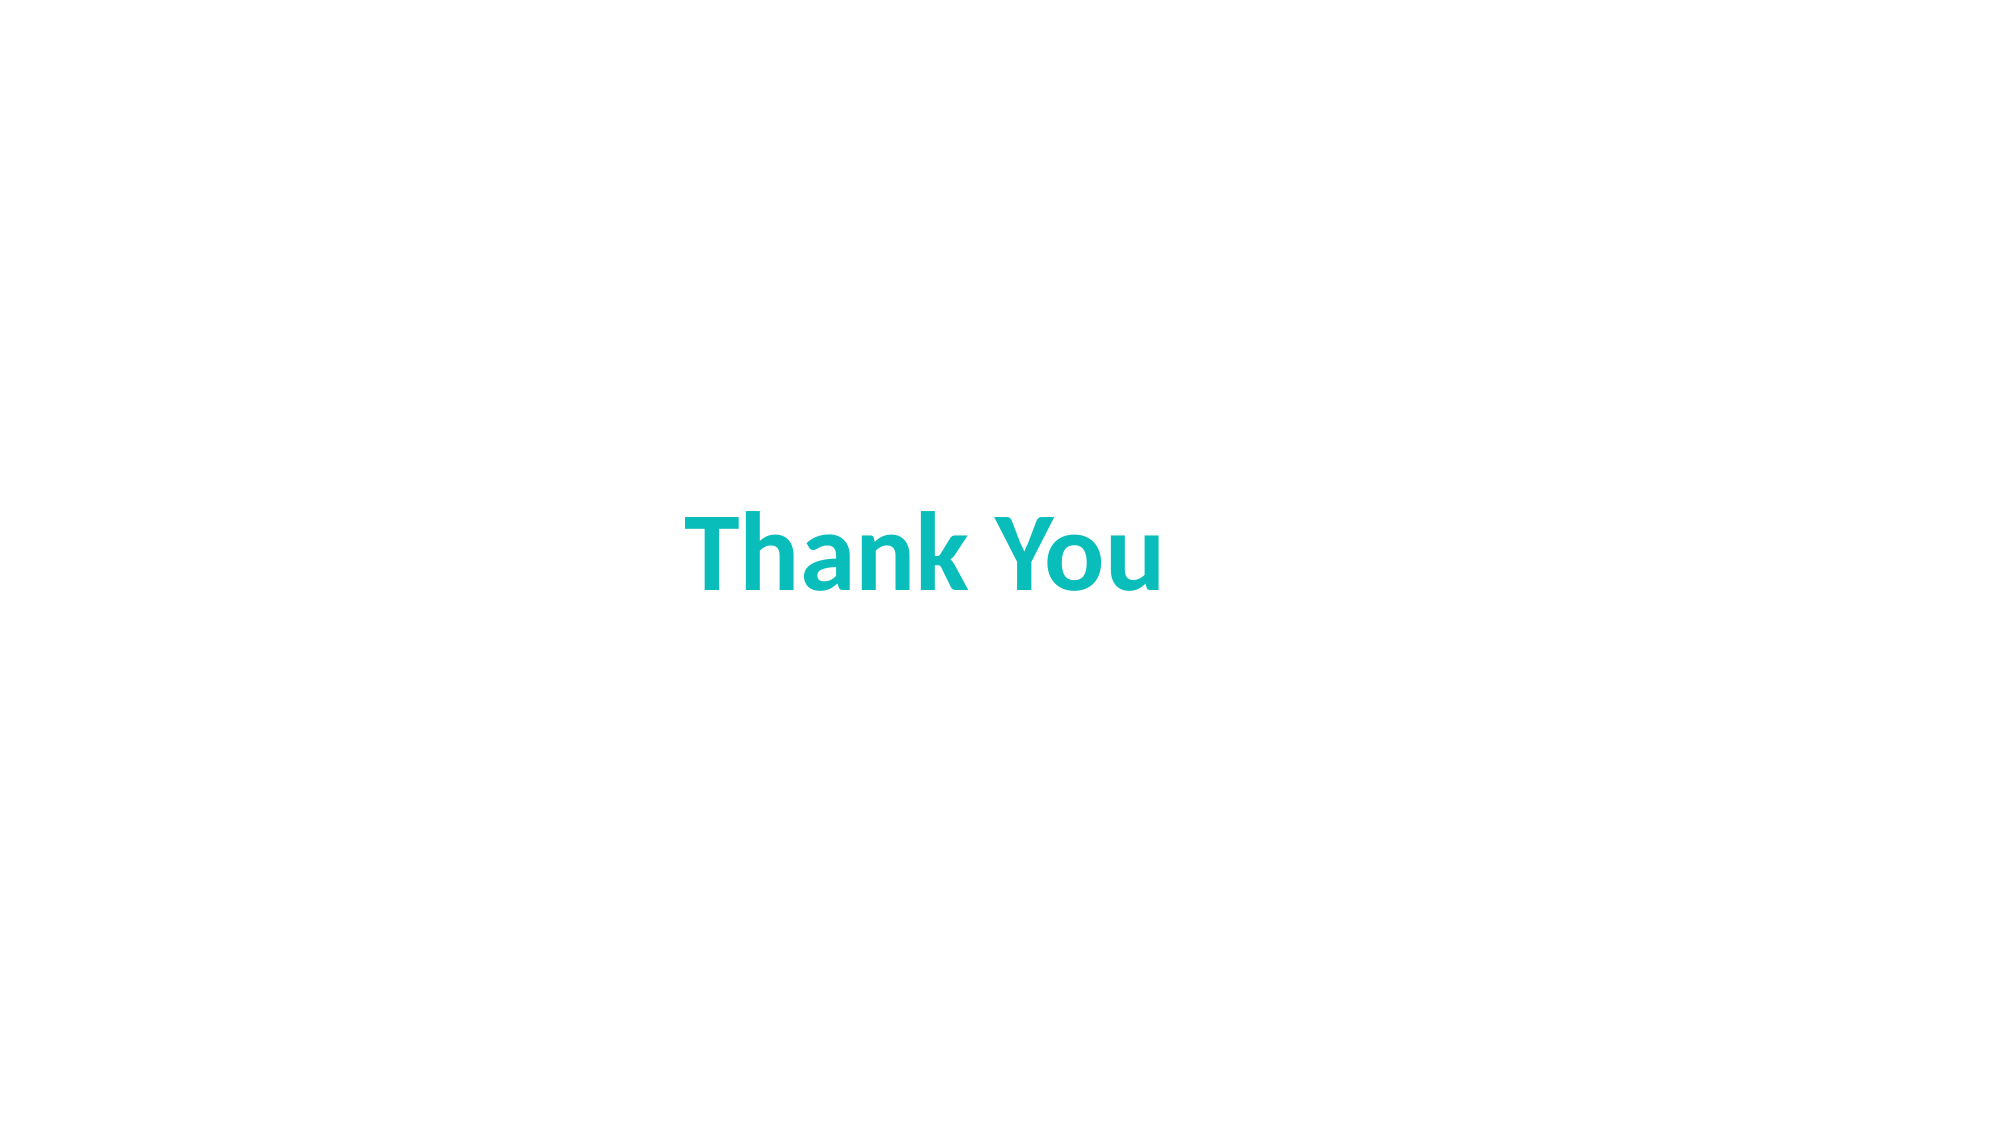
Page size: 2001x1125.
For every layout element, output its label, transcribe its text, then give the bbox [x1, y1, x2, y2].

text_box Thank You [669, 470, 1181, 621]
